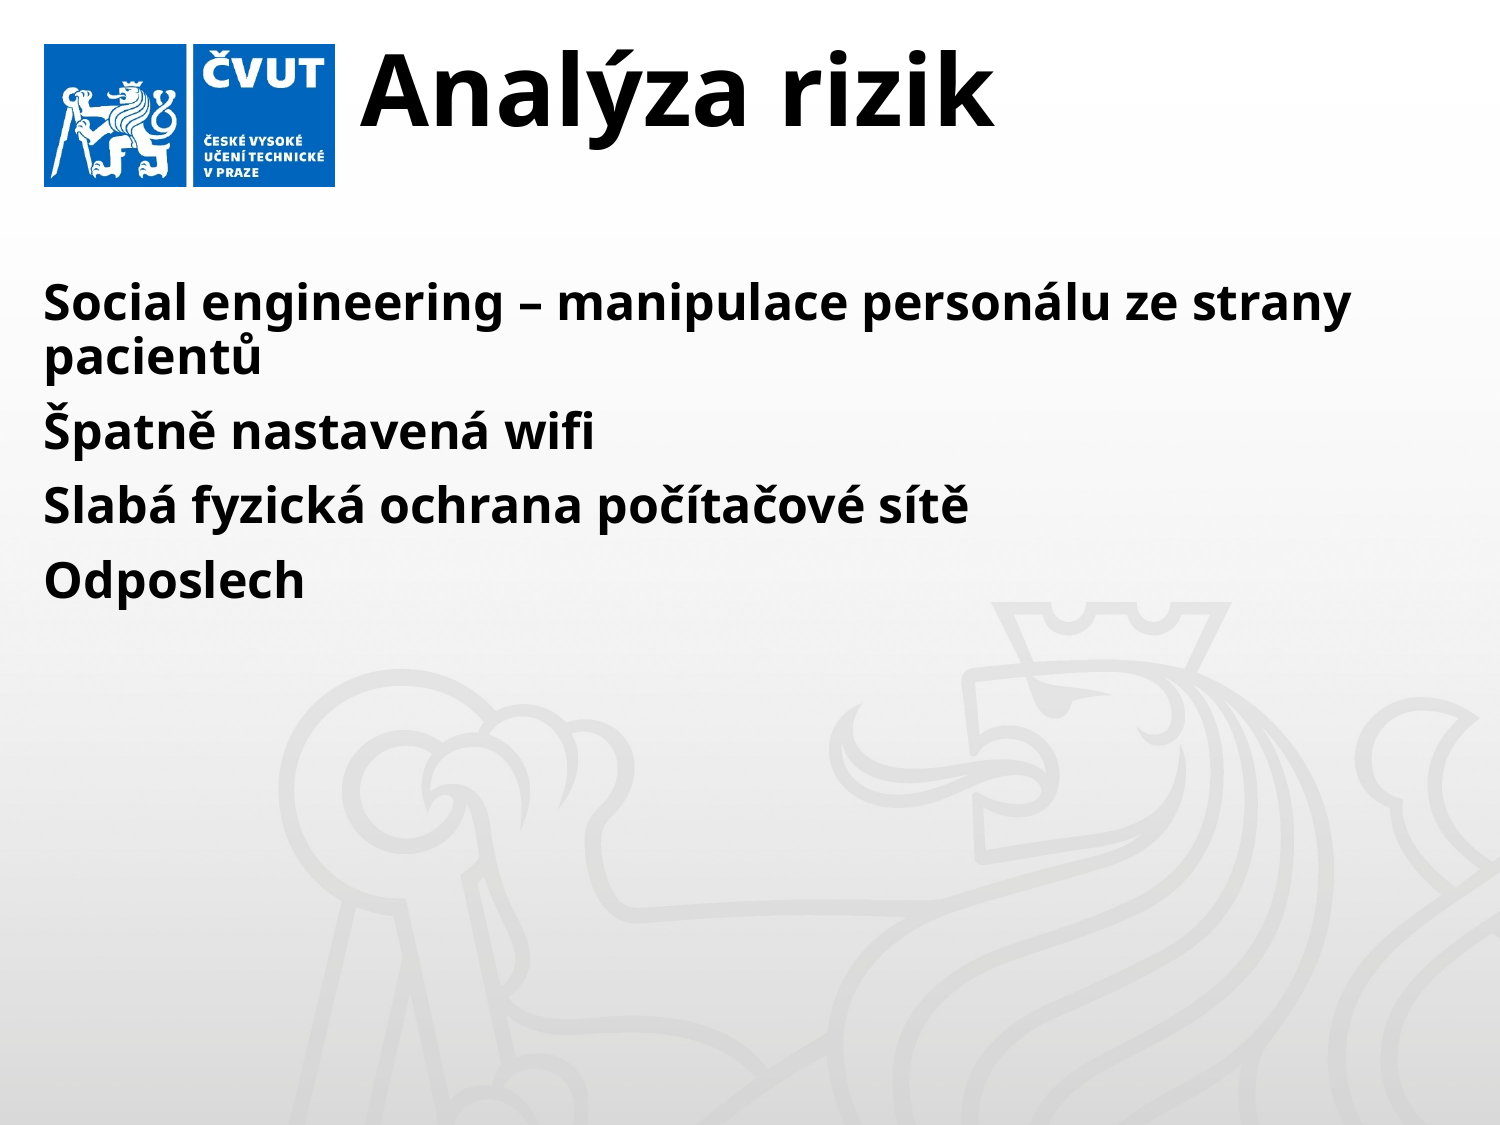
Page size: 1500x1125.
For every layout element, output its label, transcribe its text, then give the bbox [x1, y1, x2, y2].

subtitle Social engineering – manipulace personálu ze strany pacientů Špatně nastavená wifi Slabá fyzická ochrana počítačové sítě Odposlech [29, 269, 1500, 1125]
picture [0, 0, 1500, 1125]
title Analýza rizik [345, 32, 1500, 269]
